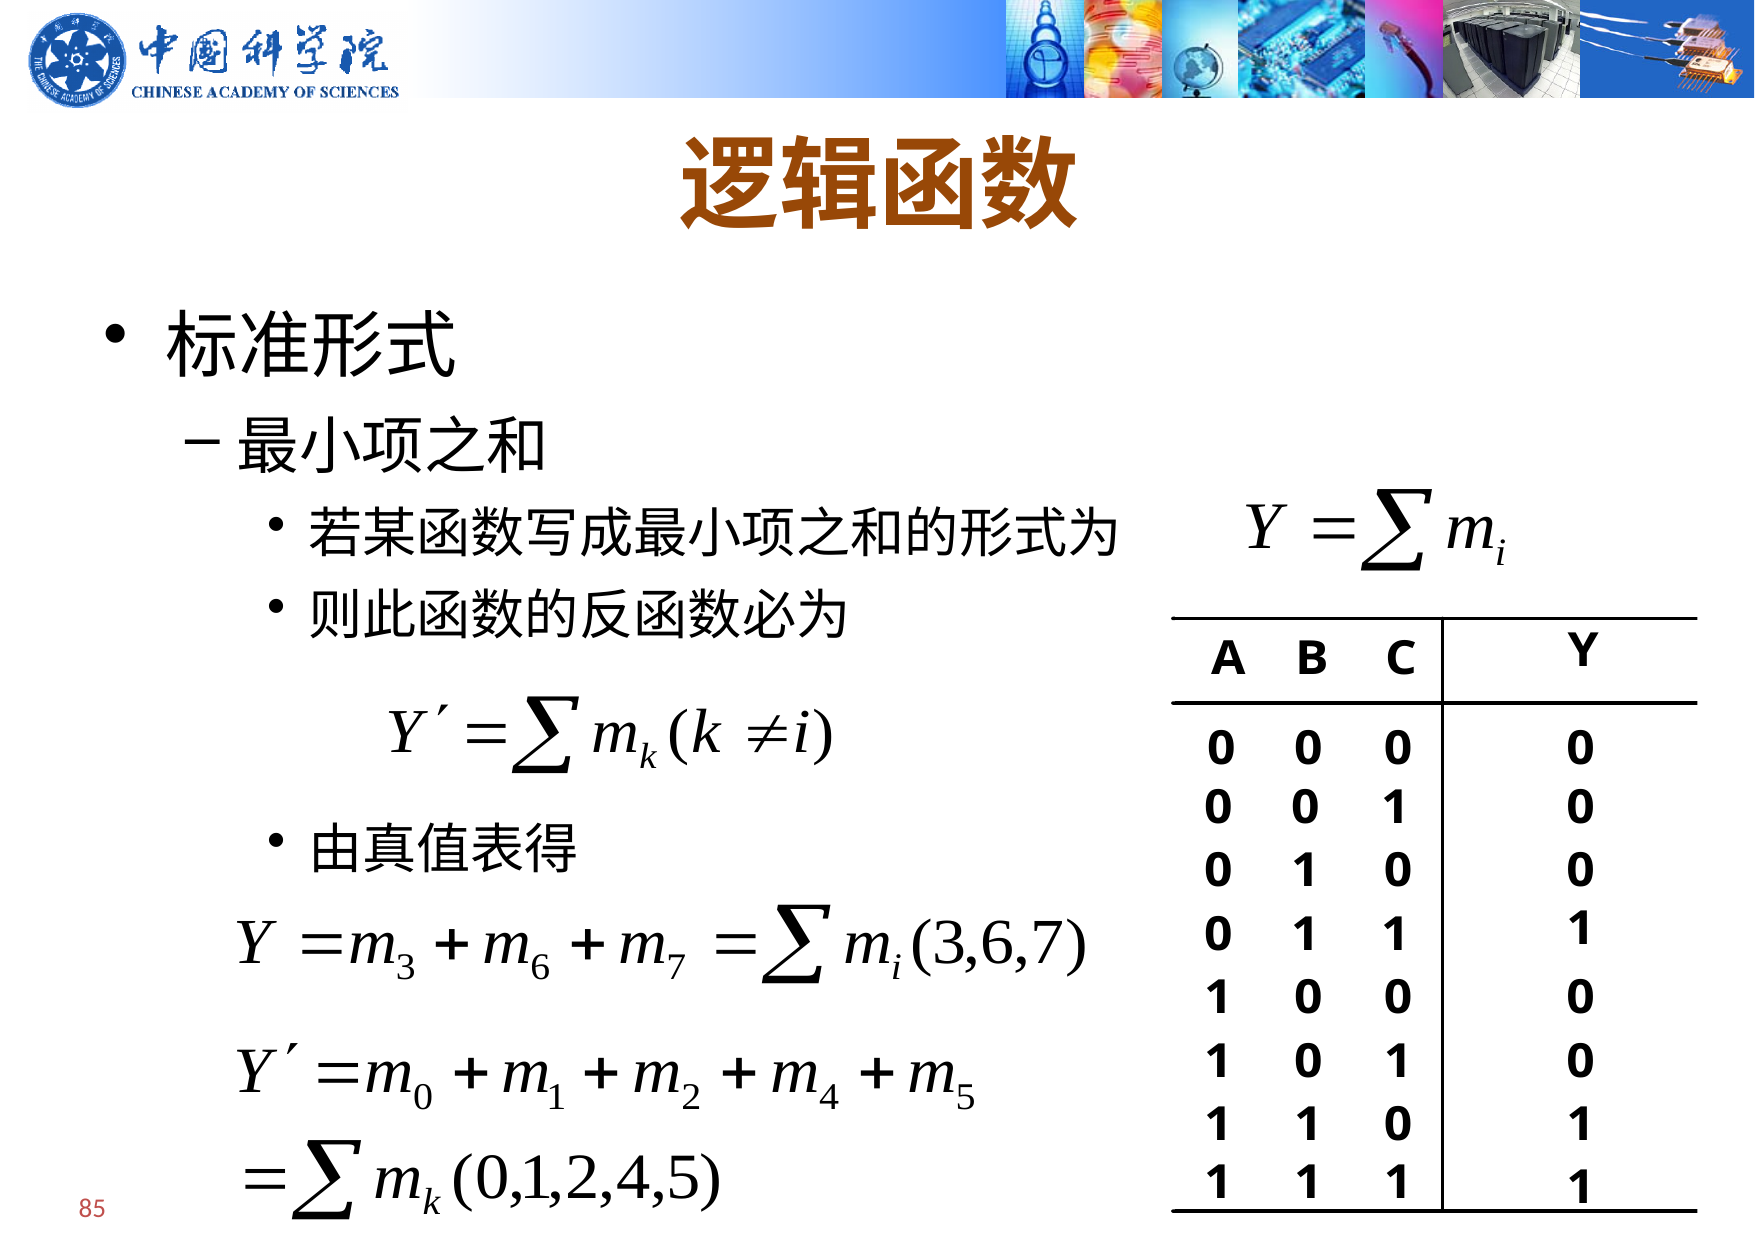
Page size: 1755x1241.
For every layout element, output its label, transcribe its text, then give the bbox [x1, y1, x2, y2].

list 标准形式 最小项之和 若某函数写成最小项之和的形式为 则此函数的反函数必为 由真值表得 [87, 281, 1720, 1108]
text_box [1153, 554, 1698, 1241]
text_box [227, 893, 1100, 1001]
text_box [379, 684, 846, 790]
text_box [1235, 476, 1525, 588]
picture [27, 11, 408, 113]
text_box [227, 1030, 988, 1236]
title 逻辑函数 [89, 112, 1669, 256]
picture [1006, 0, 1755, 98]
